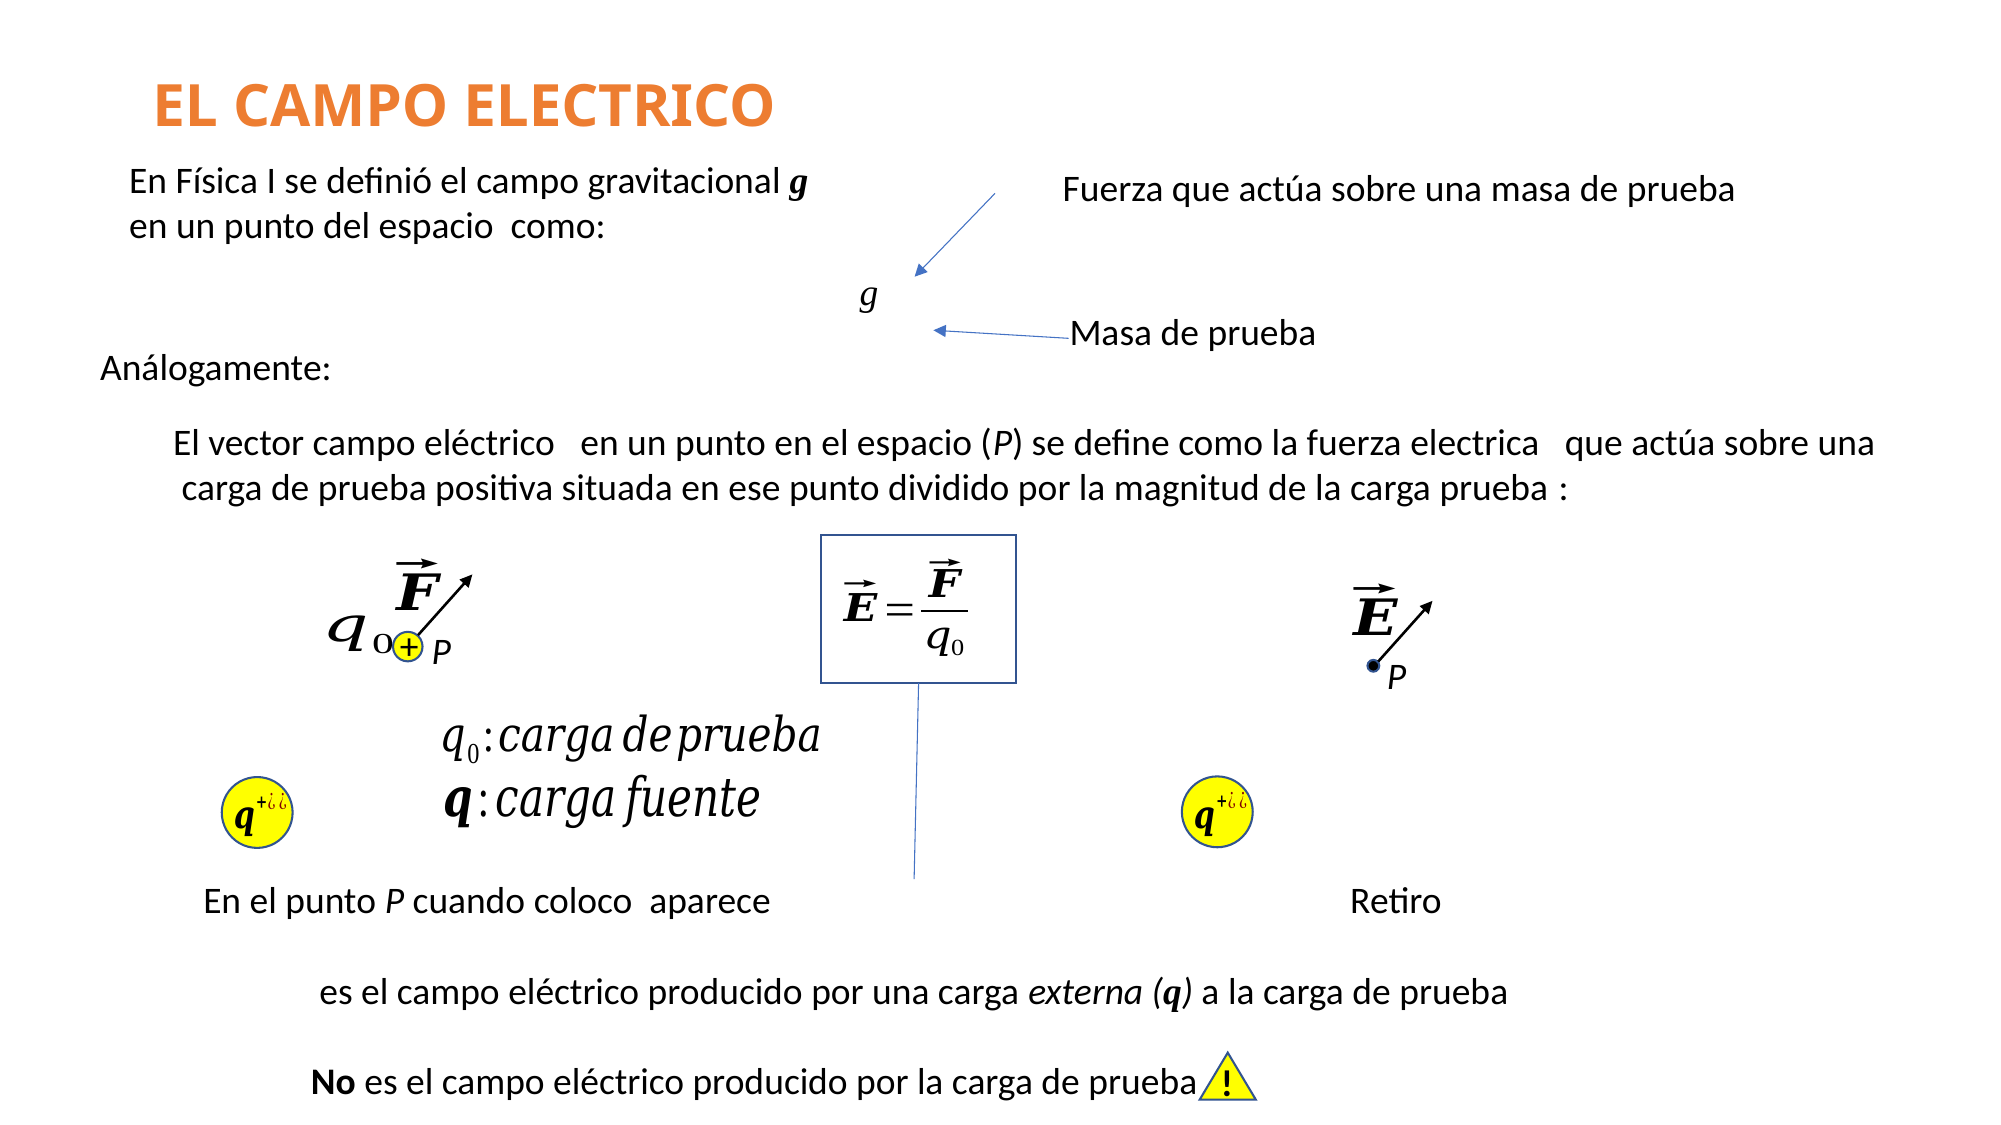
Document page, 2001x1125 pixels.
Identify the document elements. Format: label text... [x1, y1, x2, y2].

text_box ! [1206, 1051, 1259, 1112]
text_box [914, 683, 919, 880]
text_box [1181, 776, 1253, 848]
text_box [820, 534, 1017, 684]
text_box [321, 556, 473, 681]
text_box En Física I se definió el campo gravitacional g en un punto del espacio como: [129, 156, 818, 292]
text_box [1197, 1087, 1206, 1101]
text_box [815, 163, 1774, 353]
text_box [1366, 659, 1372, 673]
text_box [221, 777, 293, 848]
text_box P [1372, 644, 1426, 705]
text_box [1378, 600, 1433, 662]
text_box Análogamente: [100, 342, 333, 388]
title EL CAMPO ELECTRICO [137, 59, 890, 157]
